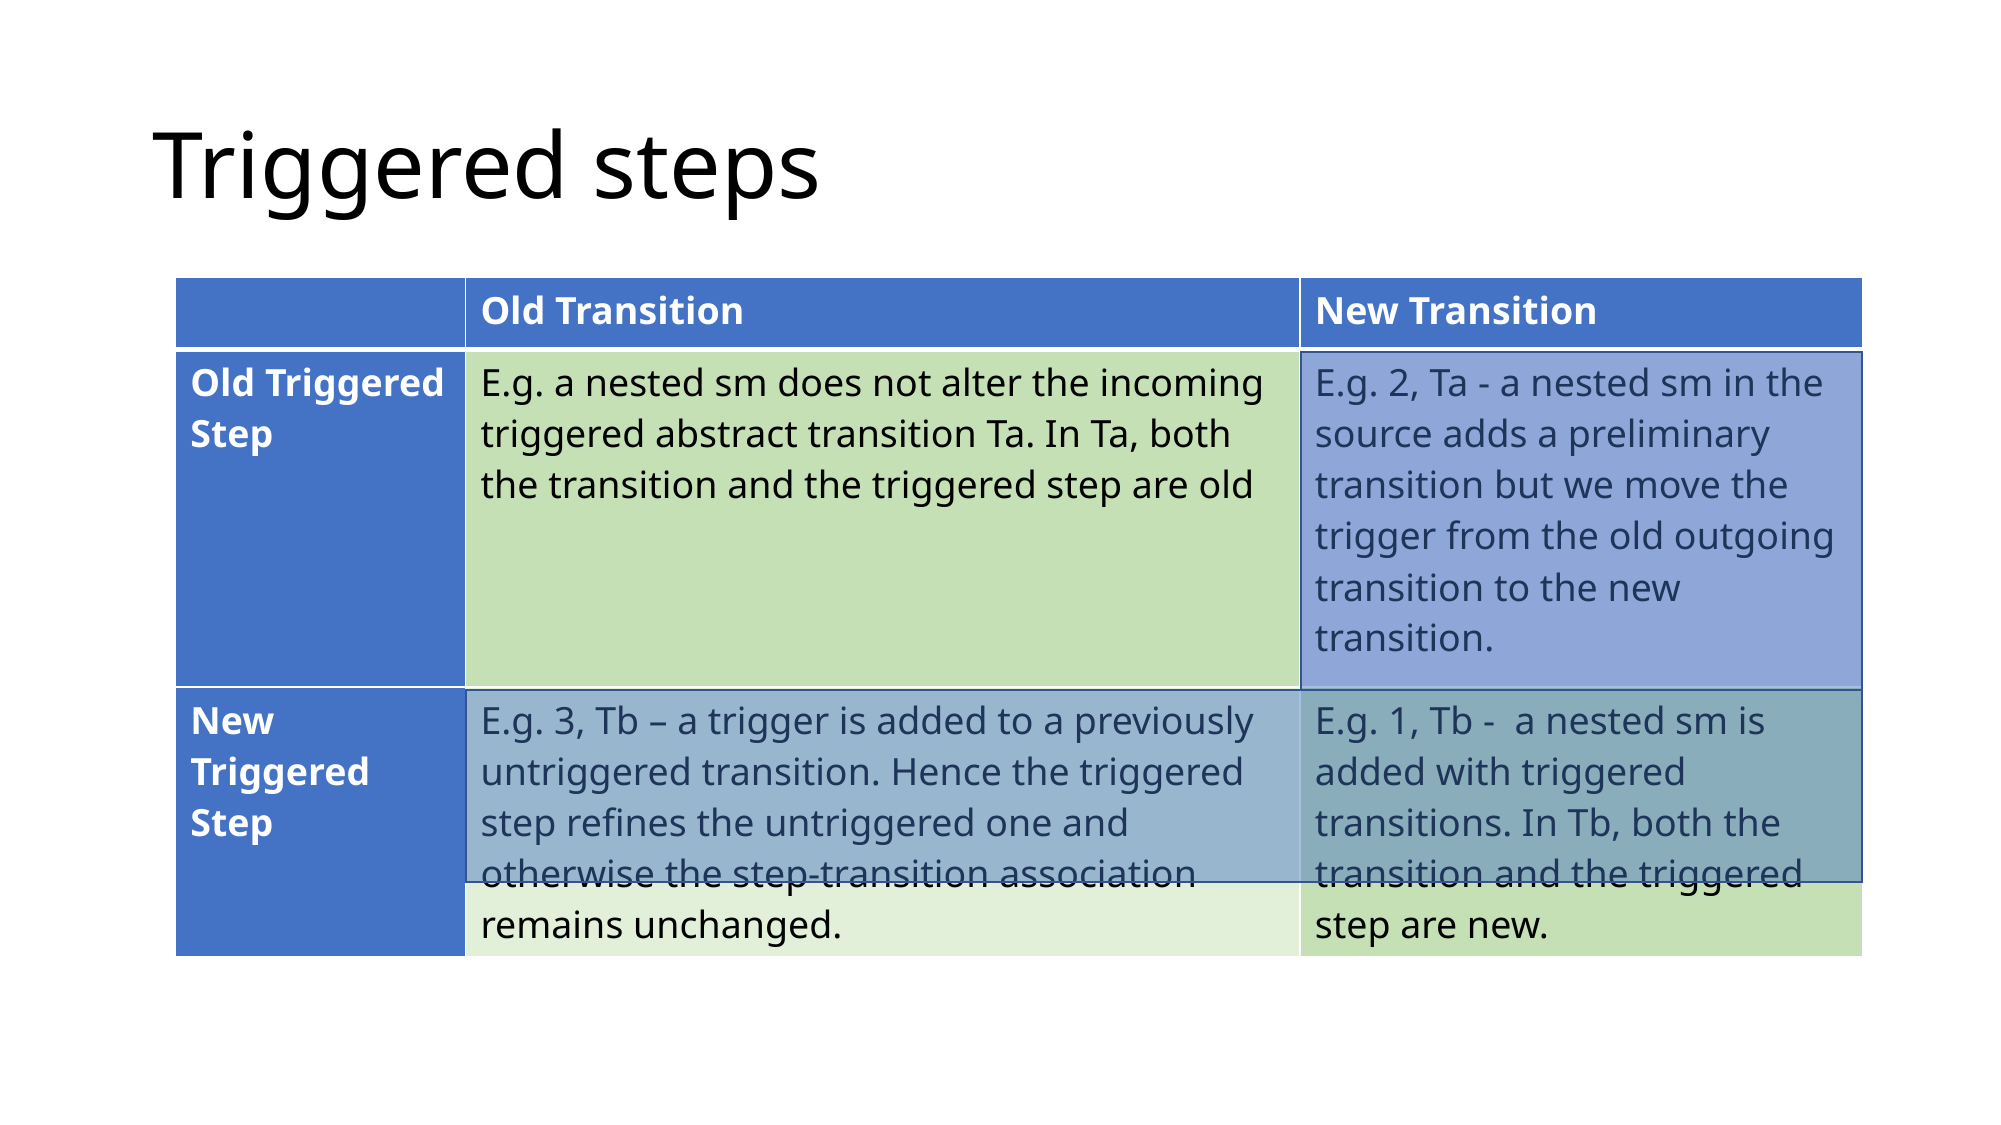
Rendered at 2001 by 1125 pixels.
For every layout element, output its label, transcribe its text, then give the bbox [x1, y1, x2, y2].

table_cell E.g. 1, Tb - a nested sm is added with triggered transitions. In Tb, both the transition and the triggered step are new. [1301, 883, 1862, 956]
table_cell E.g. a nested sm does not alter the incoming triggered abstract transition Ta. In Ta, both the transition and the triggered step are old [466, 352, 1299, 686]
table_header [176, 278, 465, 347]
text_box [1300, 351, 1863, 691]
table_cell Old Triggered Step [176, 352, 465, 686]
table_header Old Transition [466, 278, 1299, 347]
title Triggered steps [137, 59, 1863, 278]
table_header New Transition [1301, 278, 1862, 347]
table_cell New Triggered Step [176, 688, 465, 956]
text_box [465, 689, 1863, 883]
table_cell E.g. 3, Tb – a trigger is added to a previously untriggered transition. Hence the triggered step refines the untriggered one and otherwise the step-transition association remains unchanged. [466, 883, 1299, 956]
